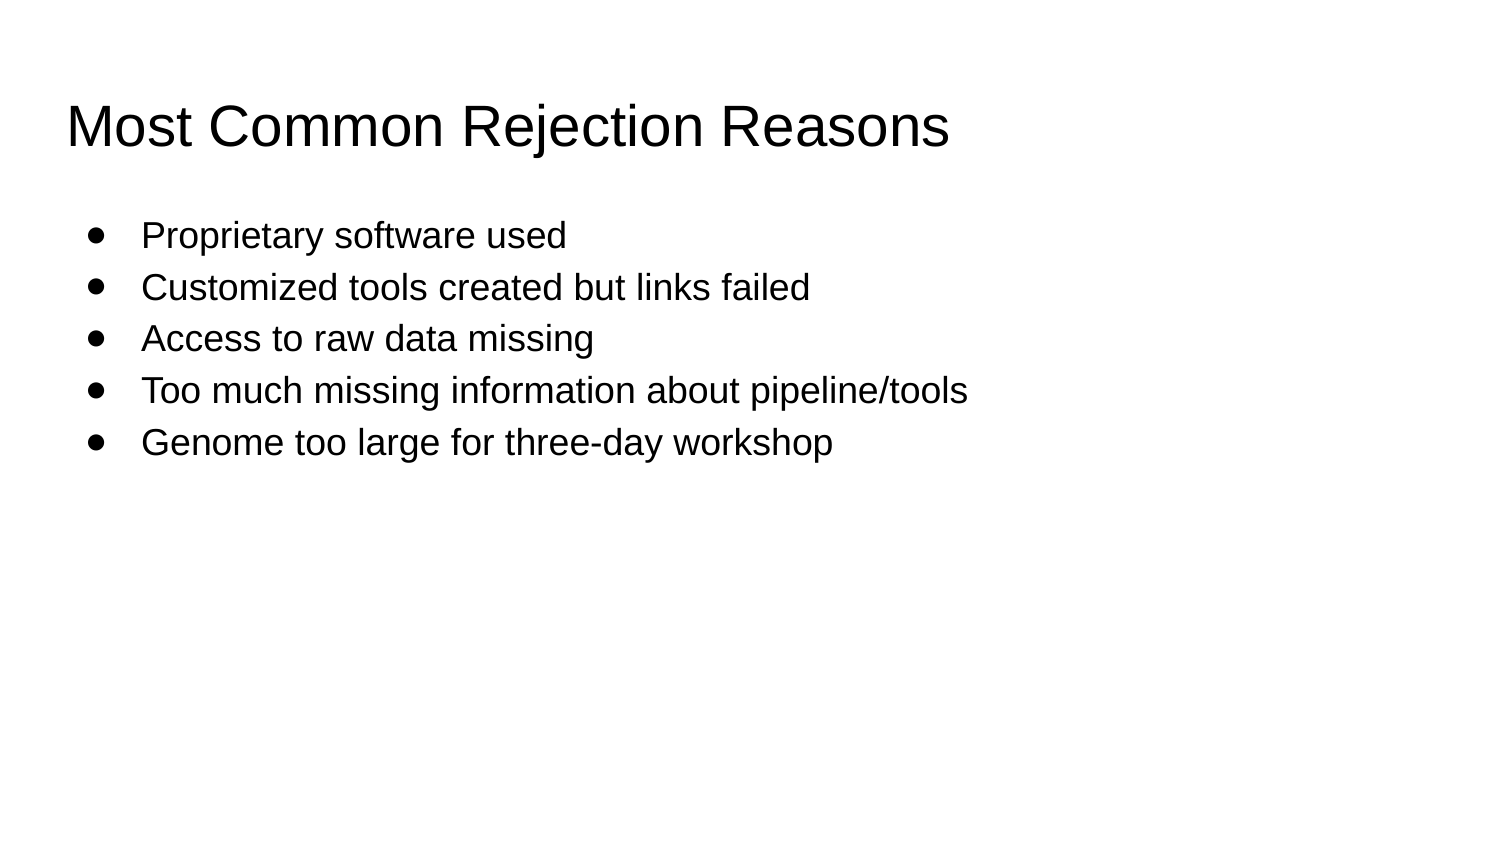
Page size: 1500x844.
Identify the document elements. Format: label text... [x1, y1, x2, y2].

list Proprietary software used Customized tools created but links failed Access to raw data missing Too much missing information about pipeline/tools Genome too large for three-day workshop [51, 189, 1449, 750]
title Most Common Rejection Reasons [51, 72, 1449, 167]
